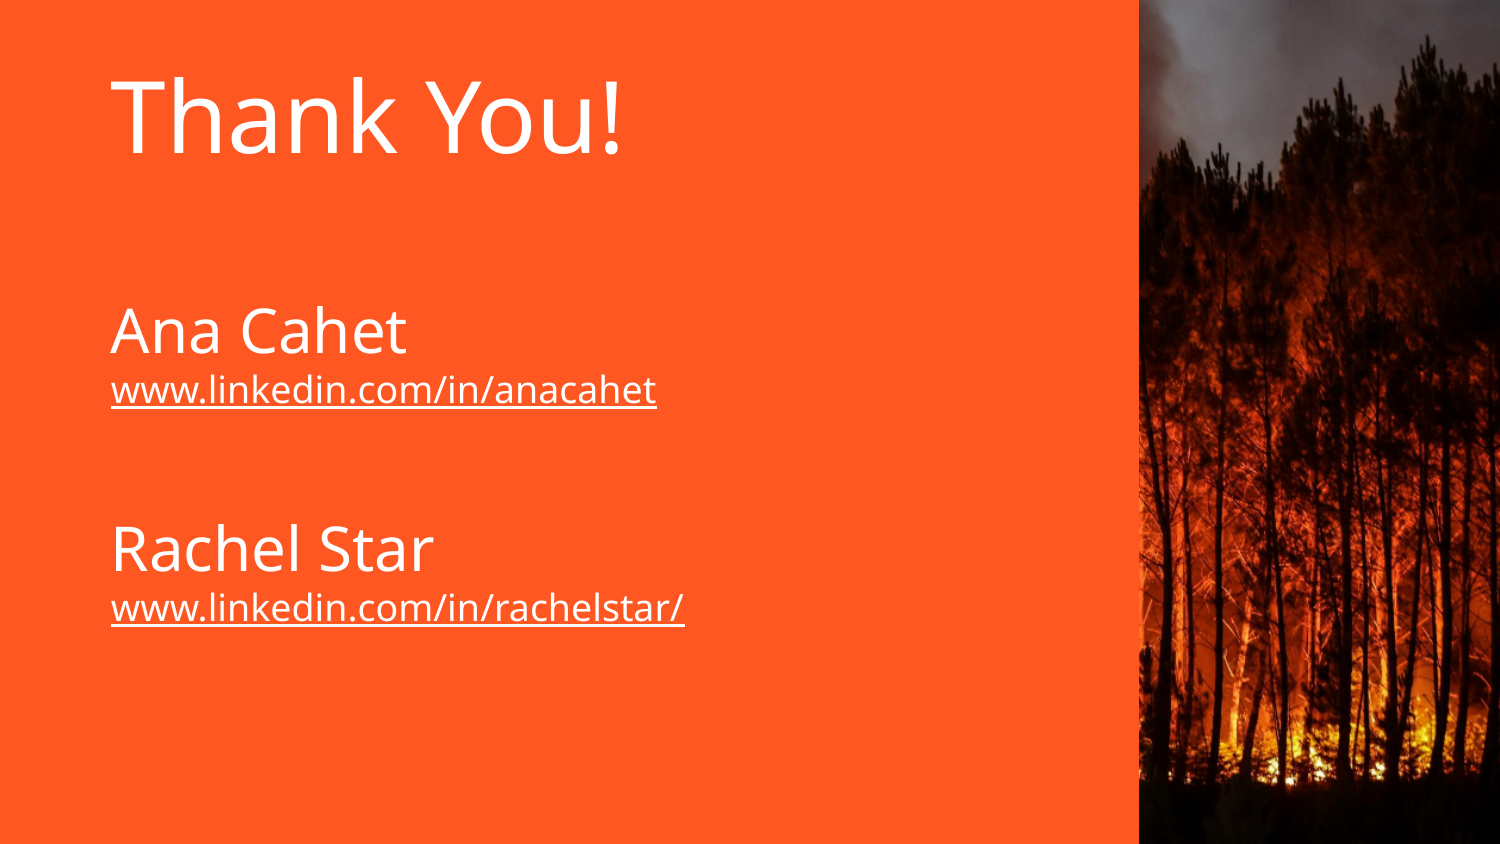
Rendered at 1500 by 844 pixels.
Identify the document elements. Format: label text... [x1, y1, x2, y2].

title Thank You! [95, 35, 1062, 192]
title Ana Cahet www.linkedin.com/in/anacahet [95, 275, 1062, 433]
title Rachel Star www.linkedin.com/in/rachelstar/ [95, 493, 1062, 651]
picture [1139, 0, 1500, 844]
